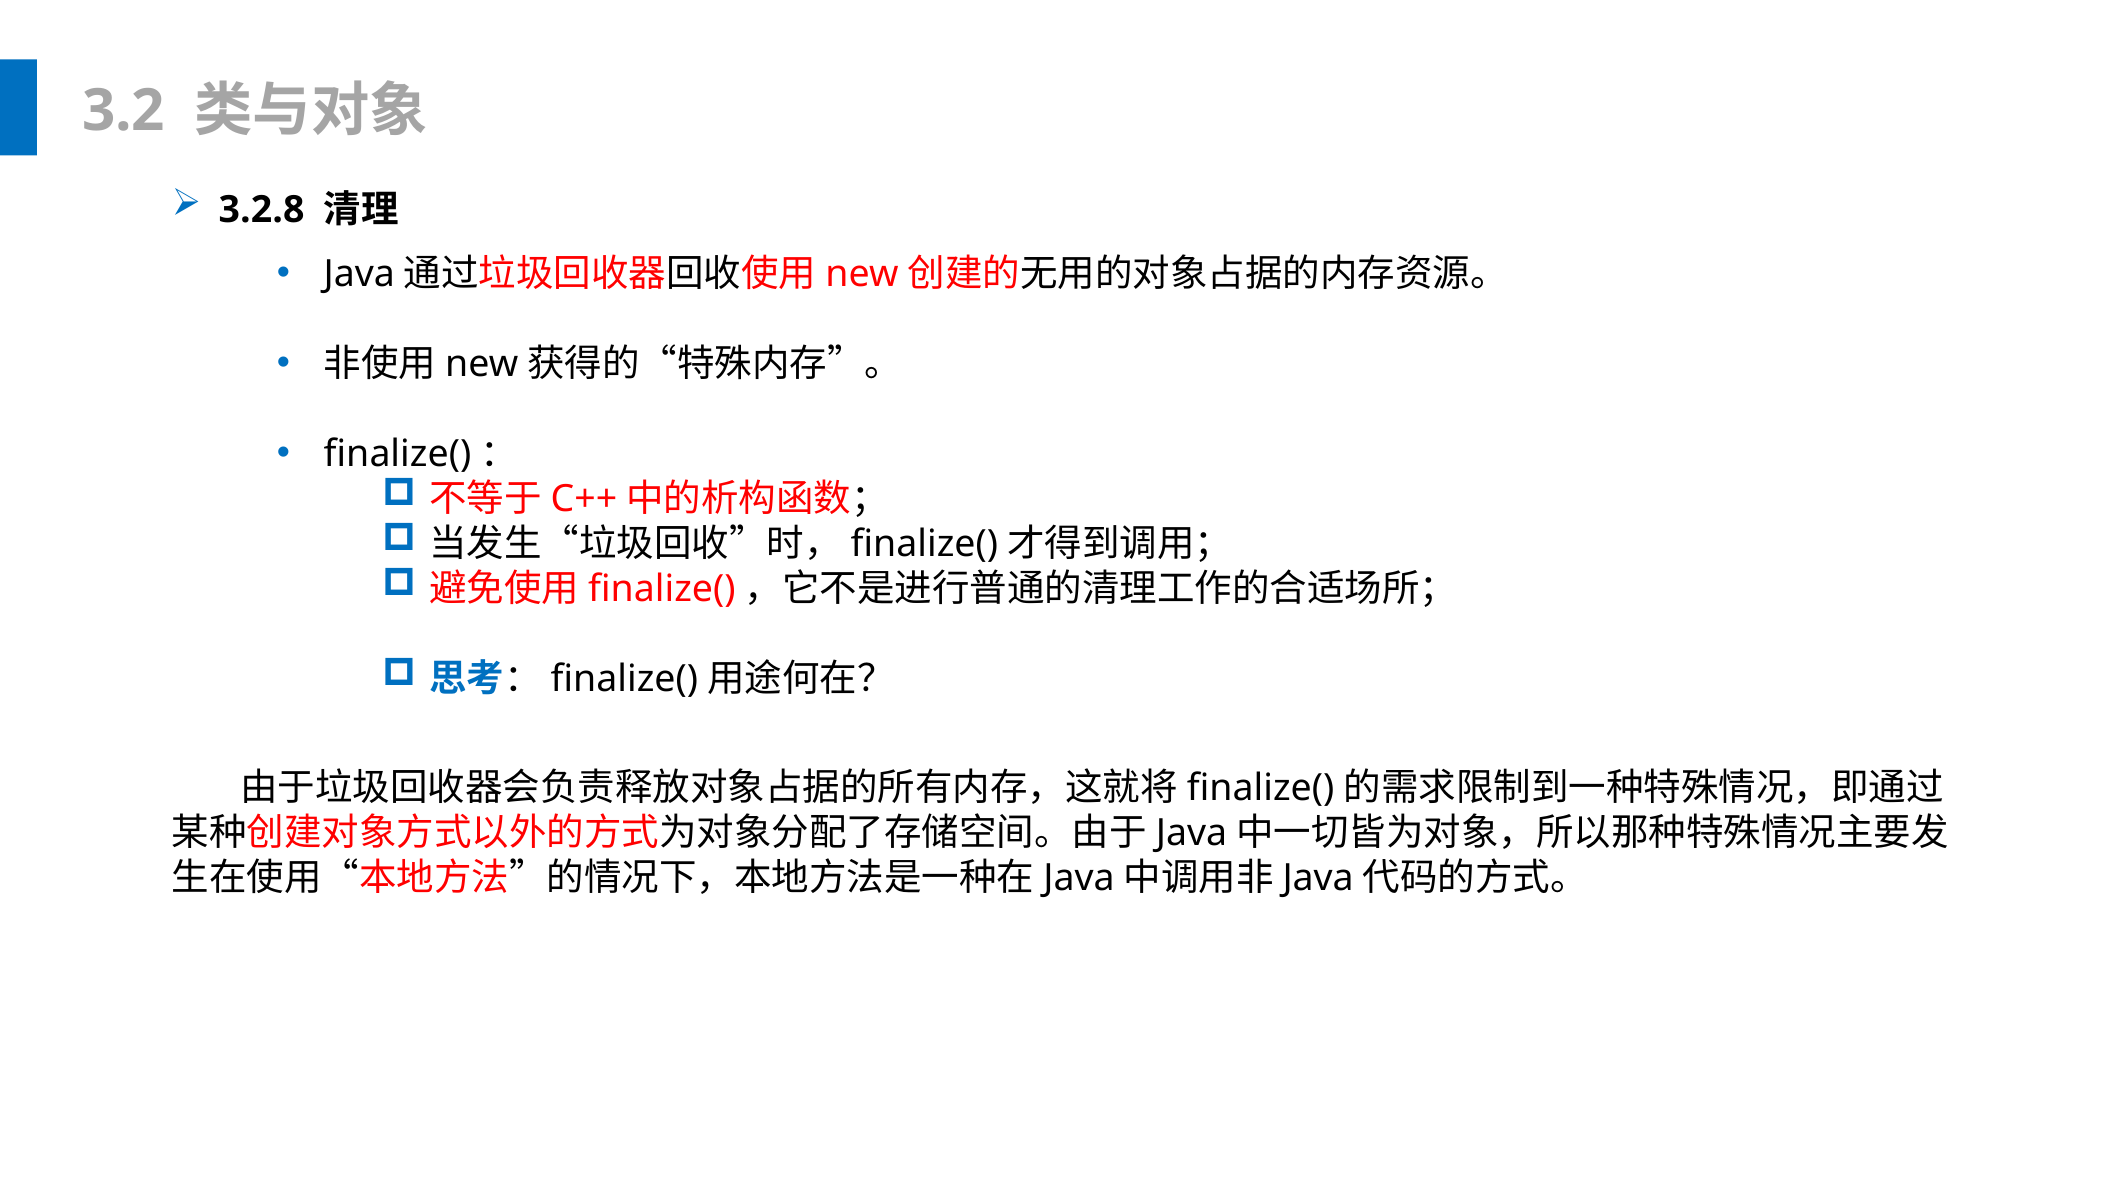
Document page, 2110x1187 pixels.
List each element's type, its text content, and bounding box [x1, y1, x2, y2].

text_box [157, 177, 1894, 757]
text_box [0, 59, 443, 156]
text_box 由于垃圾回收器会负责释放对象占据的所有内存，这就将finalize()的需求限制到一种特殊情况，即通过某种创建对象方式以外的方式为对象分配了存储空间。由于Java中一切皆为对象，所以那种特殊情况主要发生在使用“本地方法”的情况下，本地方法是一种在Java中调用非Java代码的方式。 [157, 756, 1965, 906]
